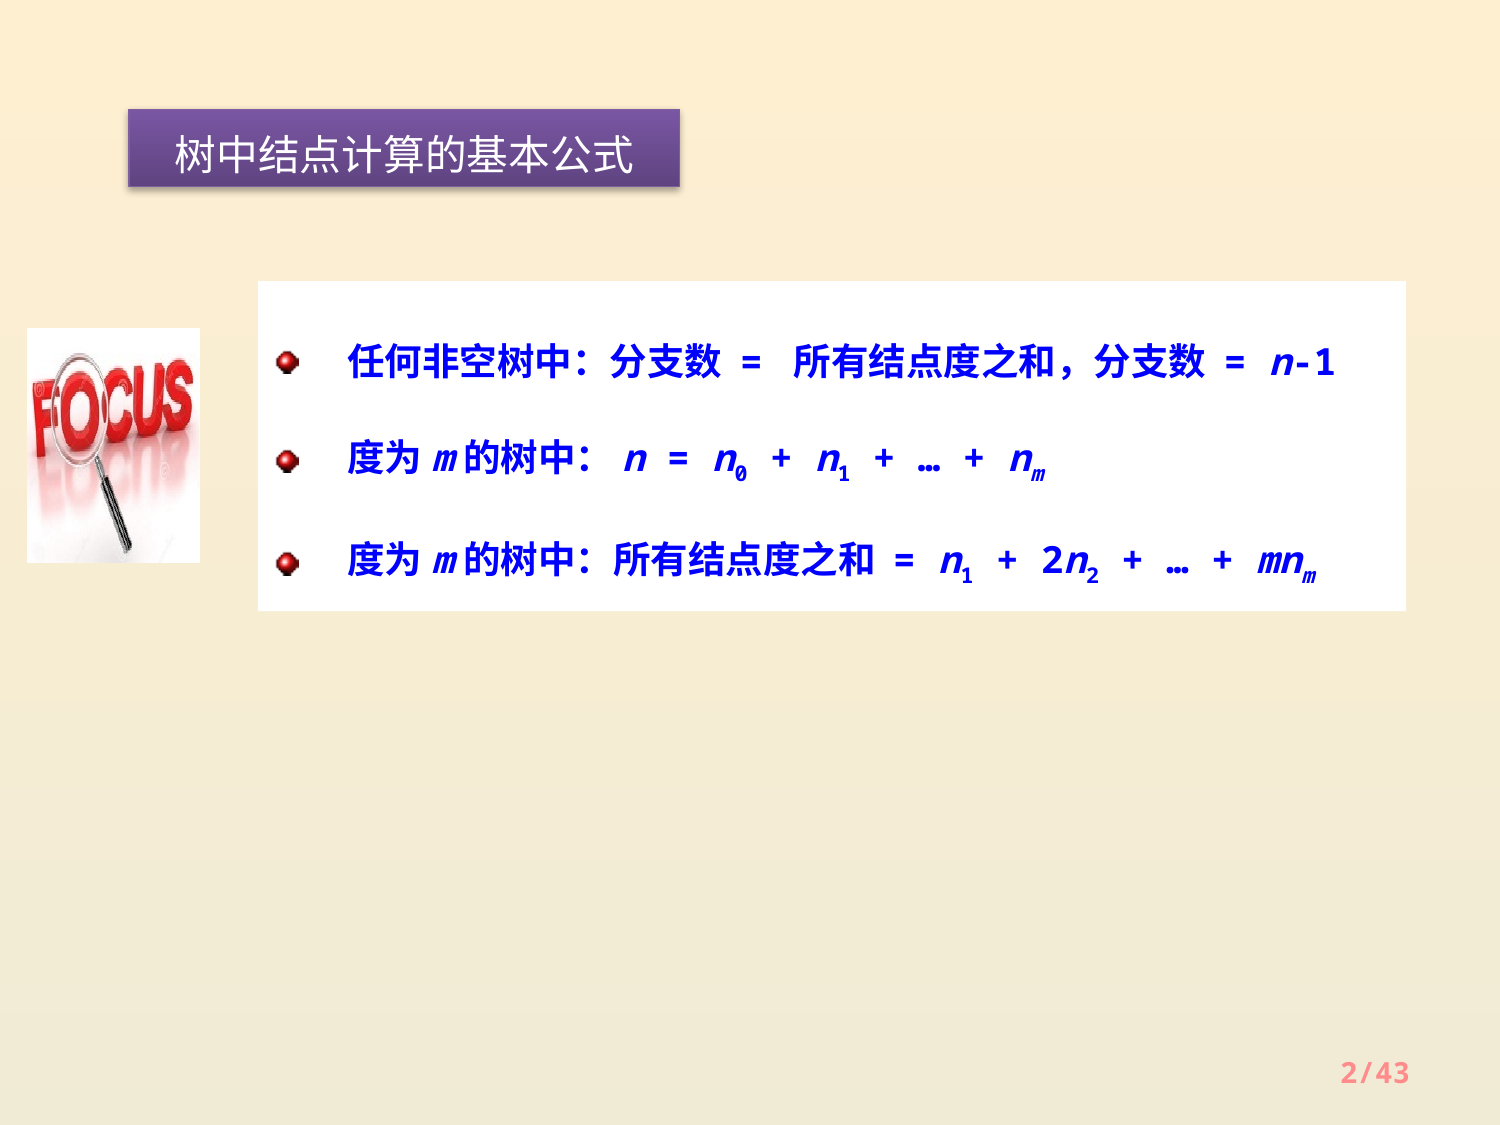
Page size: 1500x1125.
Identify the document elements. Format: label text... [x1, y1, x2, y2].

picture [272, 446, 299, 473]
picture [272, 347, 299, 374]
slide_number 2/43 [1074, 1042, 1425, 1103]
text_box 任何非空树中：分支数 = 所有结点度之和，分支数 = n-1 度为m的树中：n = n0 + n1 + … + nm 度为m的树中：所有结点度之和 = n1 + 2n2 + … + mnm [256, 279, 1408, 613]
picture [26, 327, 200, 563]
text_box 树中结点计算的基本公式 [128, 109, 680, 187]
picture [272, 548, 299, 576]
